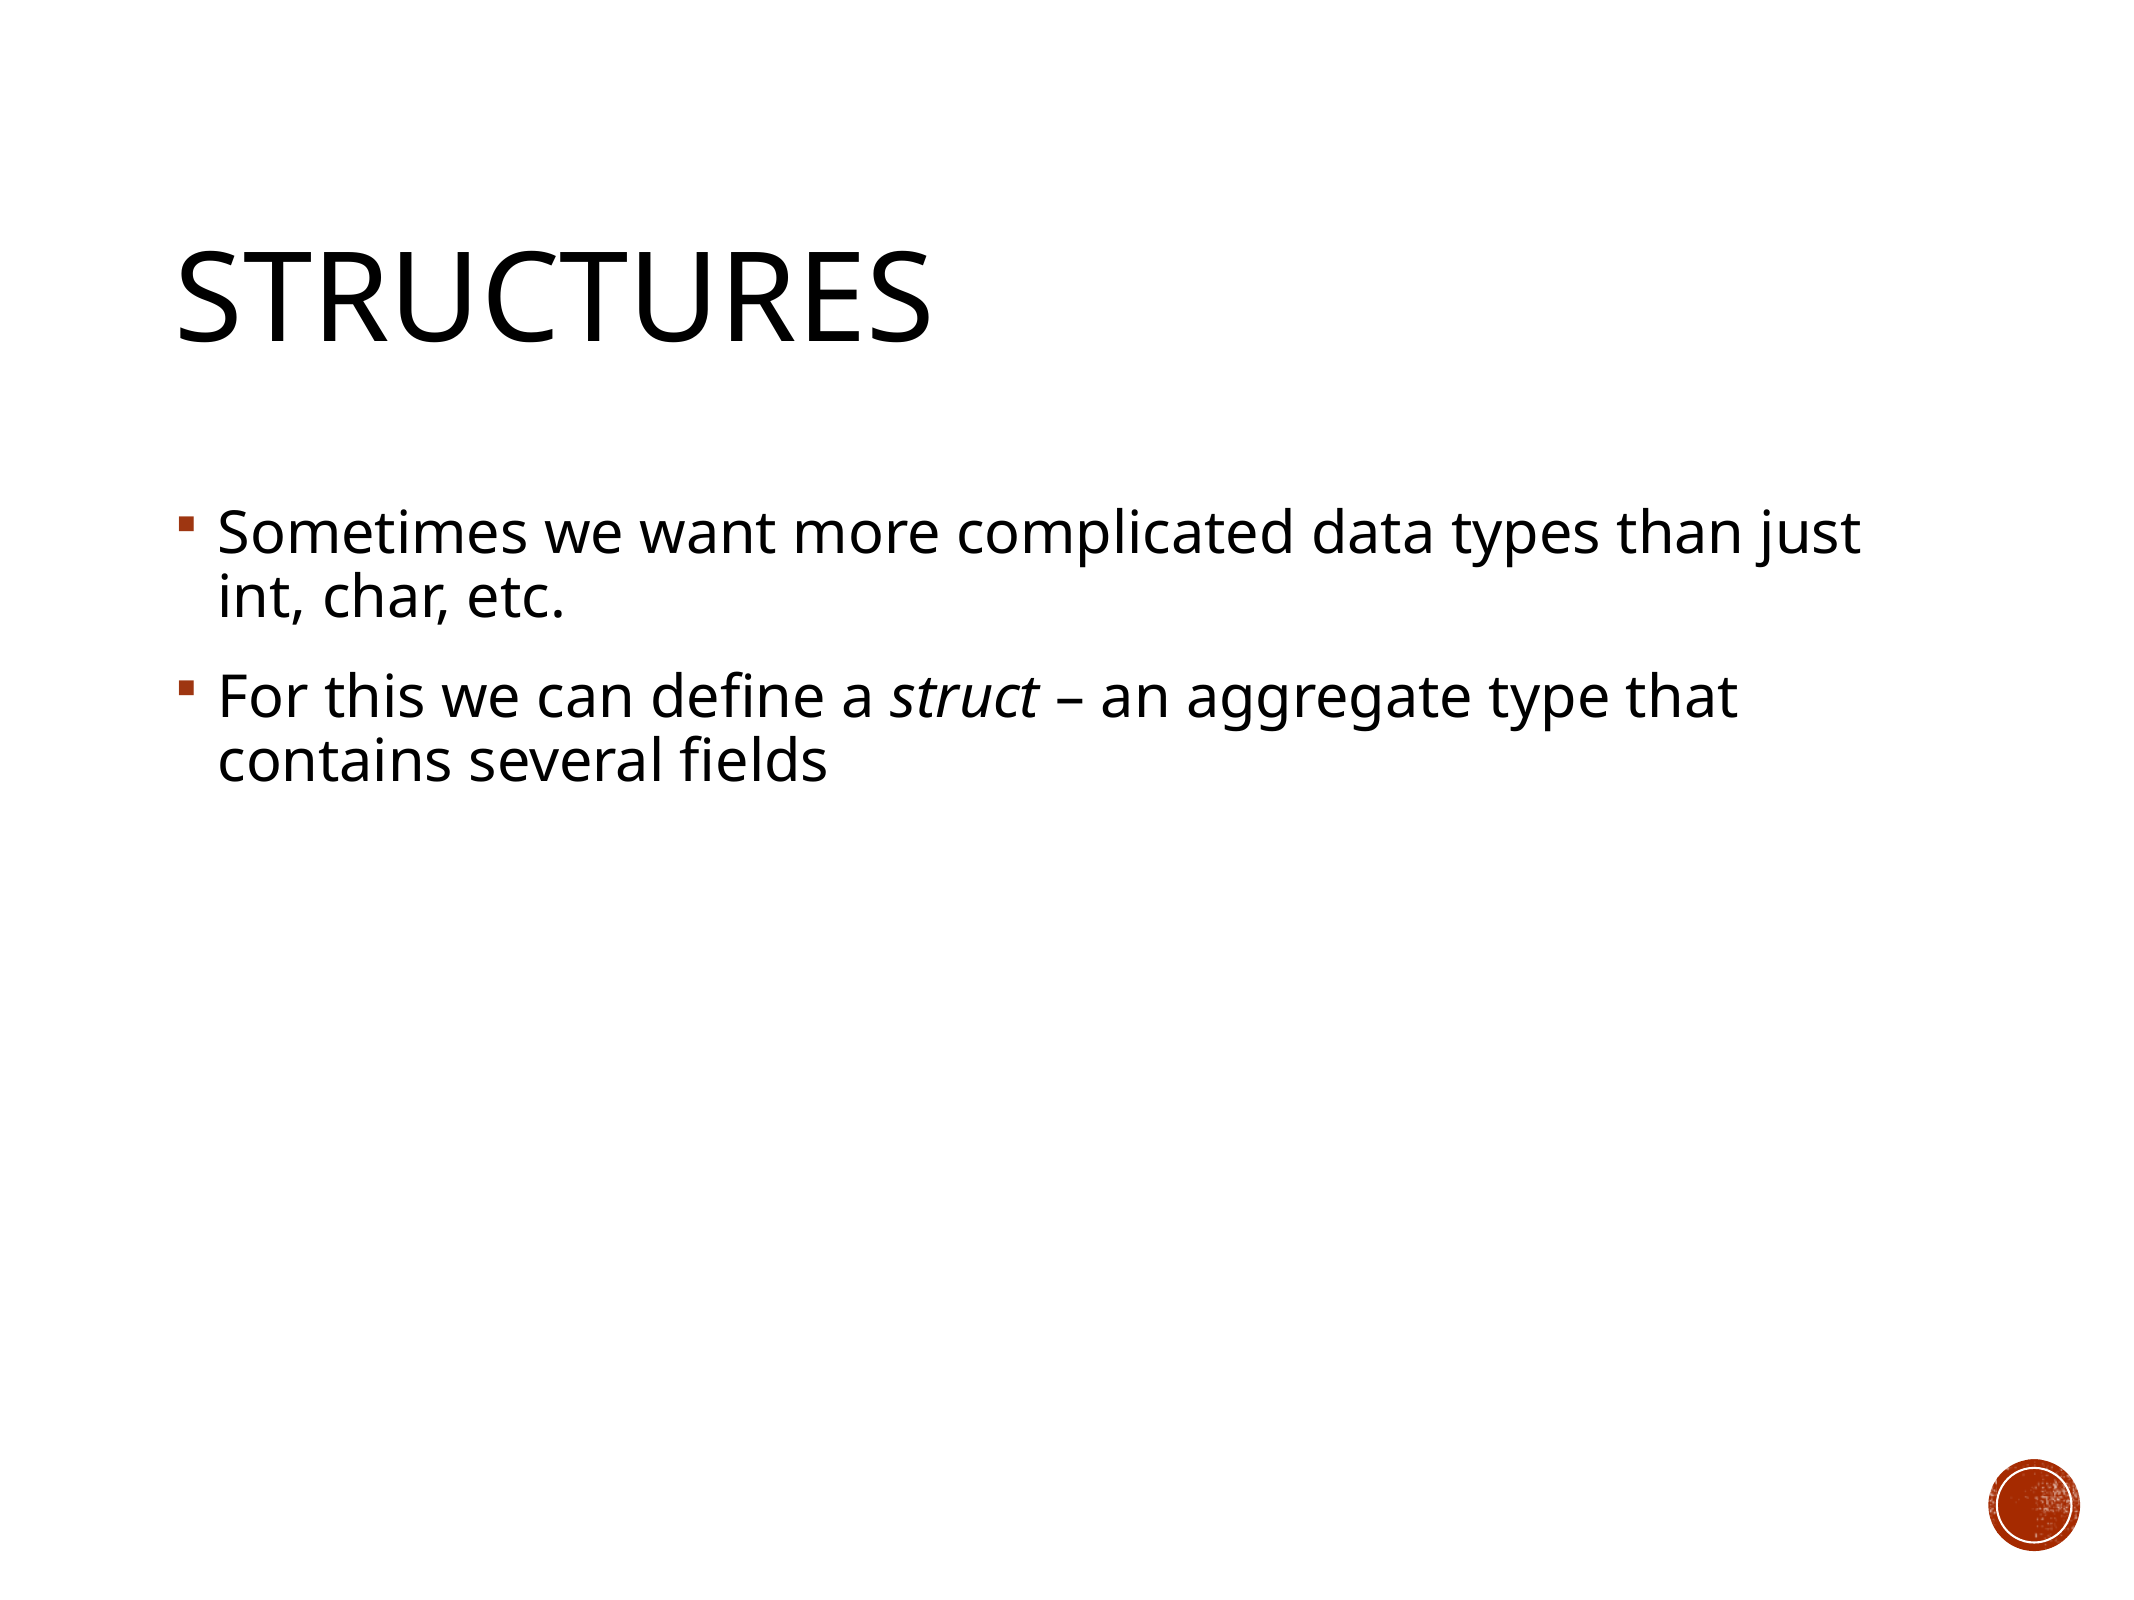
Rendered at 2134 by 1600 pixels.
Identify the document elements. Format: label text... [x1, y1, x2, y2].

title Structures [159, 113, 1974, 489]
list Sometimes we want more complicated data types than just int, char, etc. For this we can define a struct – an aggregate type that contains several fields [159, 494, 1974, 1440]
